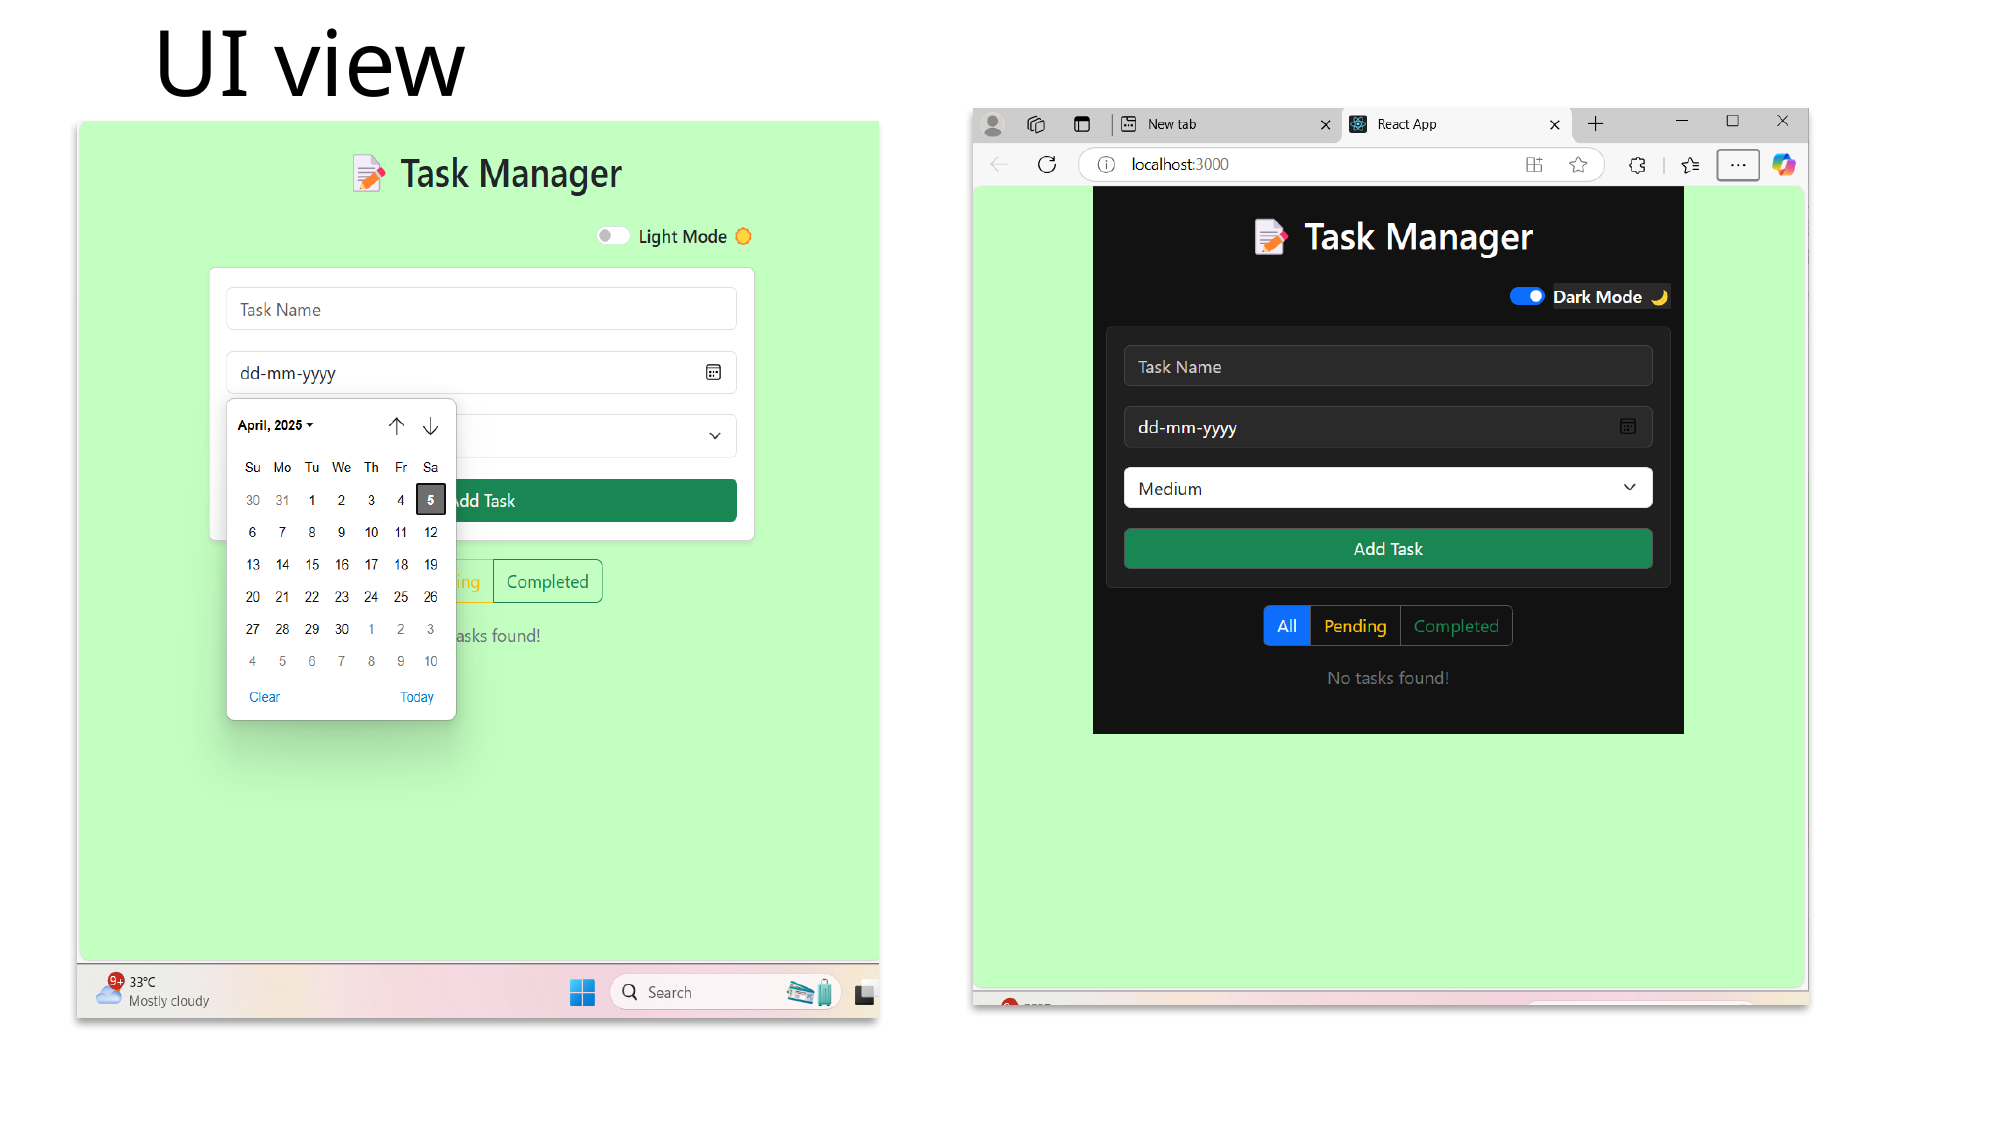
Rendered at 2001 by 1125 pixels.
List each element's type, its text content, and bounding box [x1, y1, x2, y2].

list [77, 121, 879, 1018]
title UI view [137, 0, 1863, 134]
picture [973, 108, 1809, 1005]
